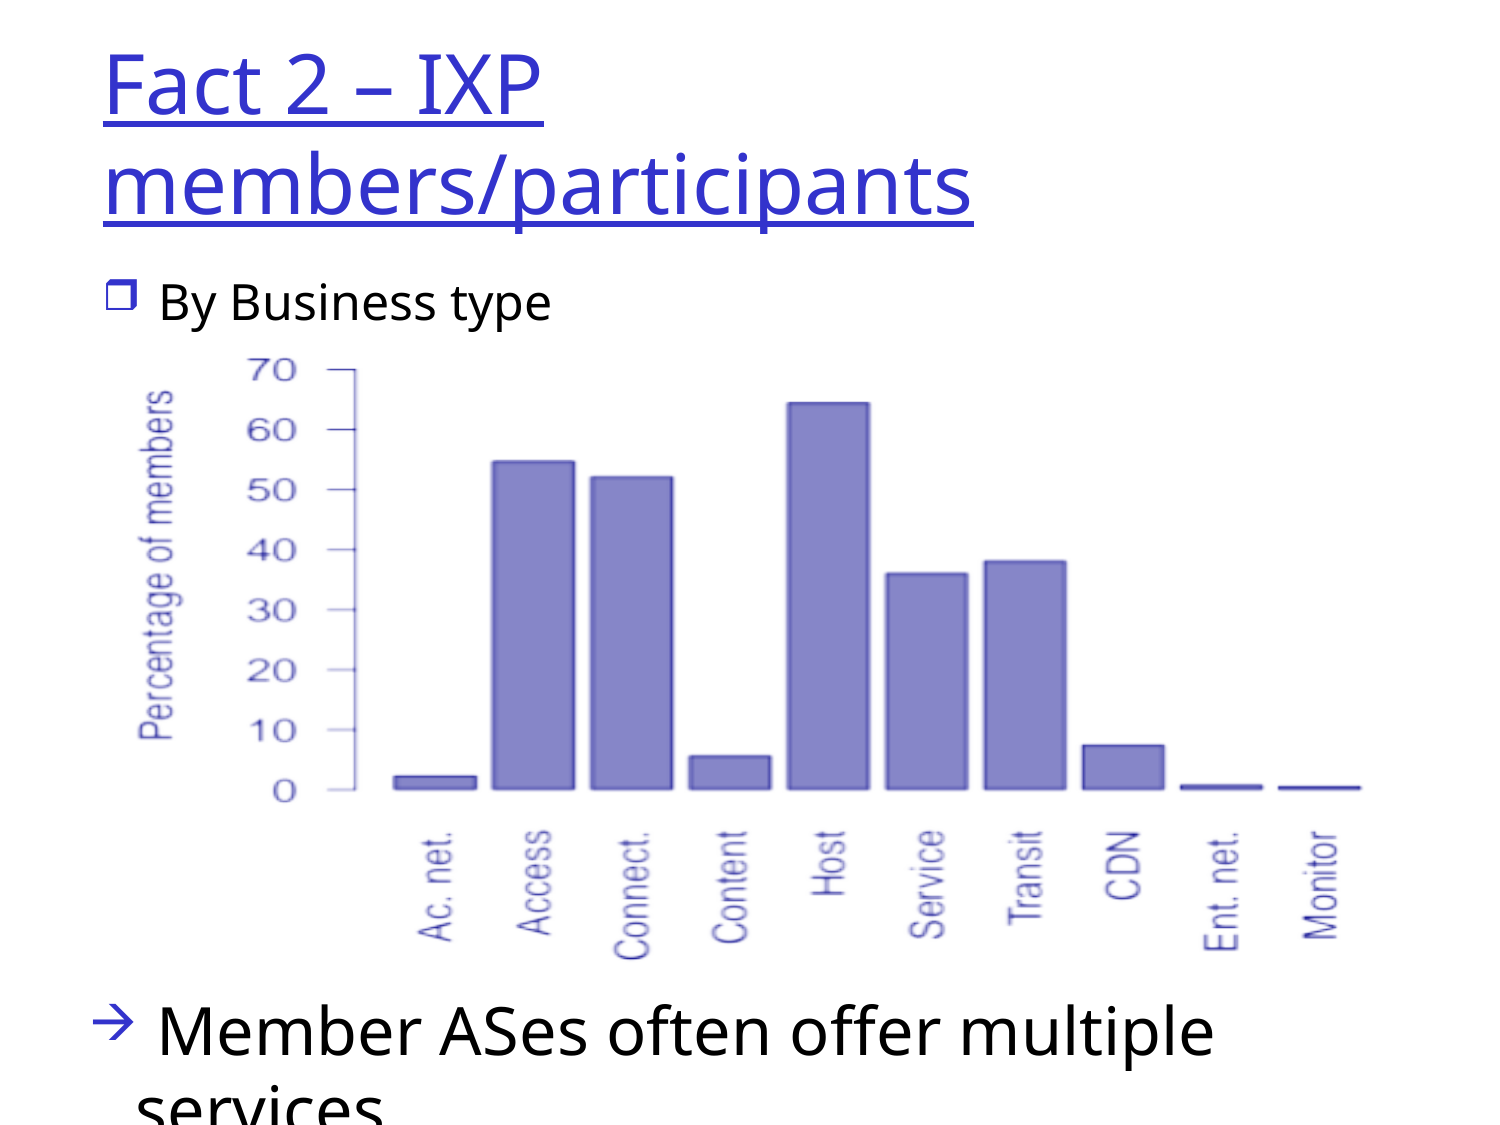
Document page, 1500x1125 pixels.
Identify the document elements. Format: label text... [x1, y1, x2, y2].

list By Business type [87, 262, 1432, 350]
title Fact 2 – IXP members/participants [87, 37, 1400, 225]
text_box Member ASes often offer multiple services [29, 988, 1465, 1118]
picture [123, 337, 1400, 989]
